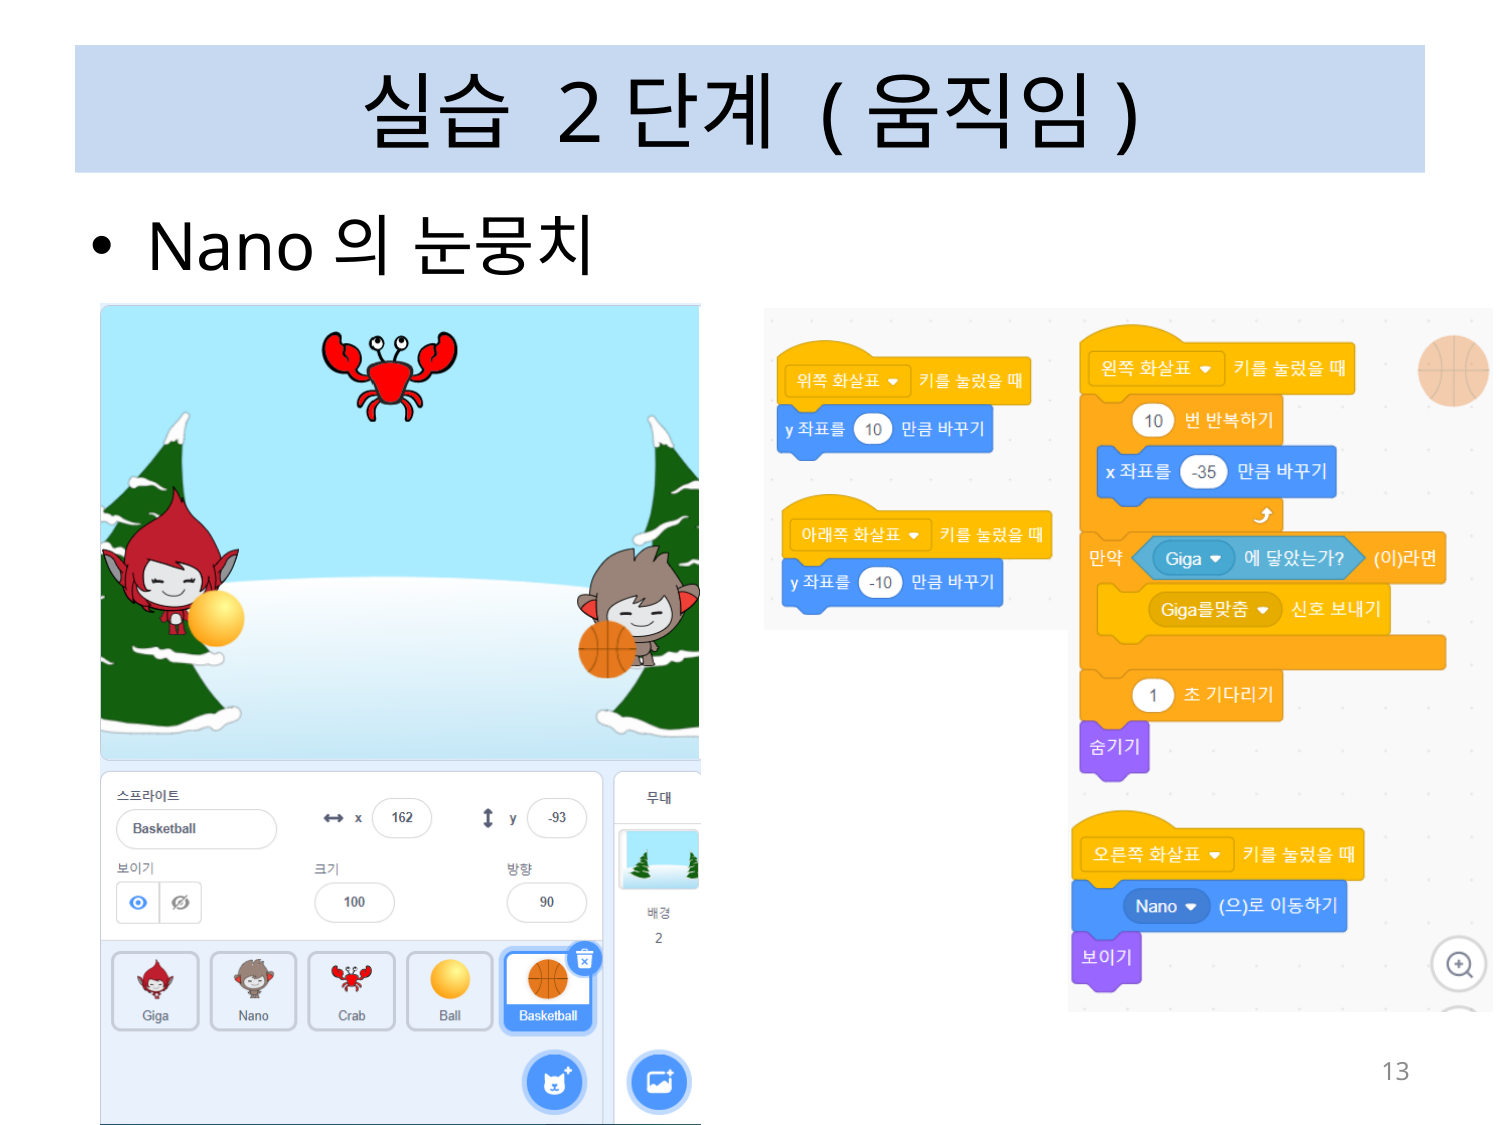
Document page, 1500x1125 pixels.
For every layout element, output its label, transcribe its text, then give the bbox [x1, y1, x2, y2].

picture [763, 307, 1494, 1012]
slide_number 13 [1074, 1042, 1425, 1103]
list Nano의 눈뭉치 [75, 196, 1425, 1005]
picture [100, 303, 701, 1125]
title 실습 2단계 (움직임) [75, 45, 1425, 173]
